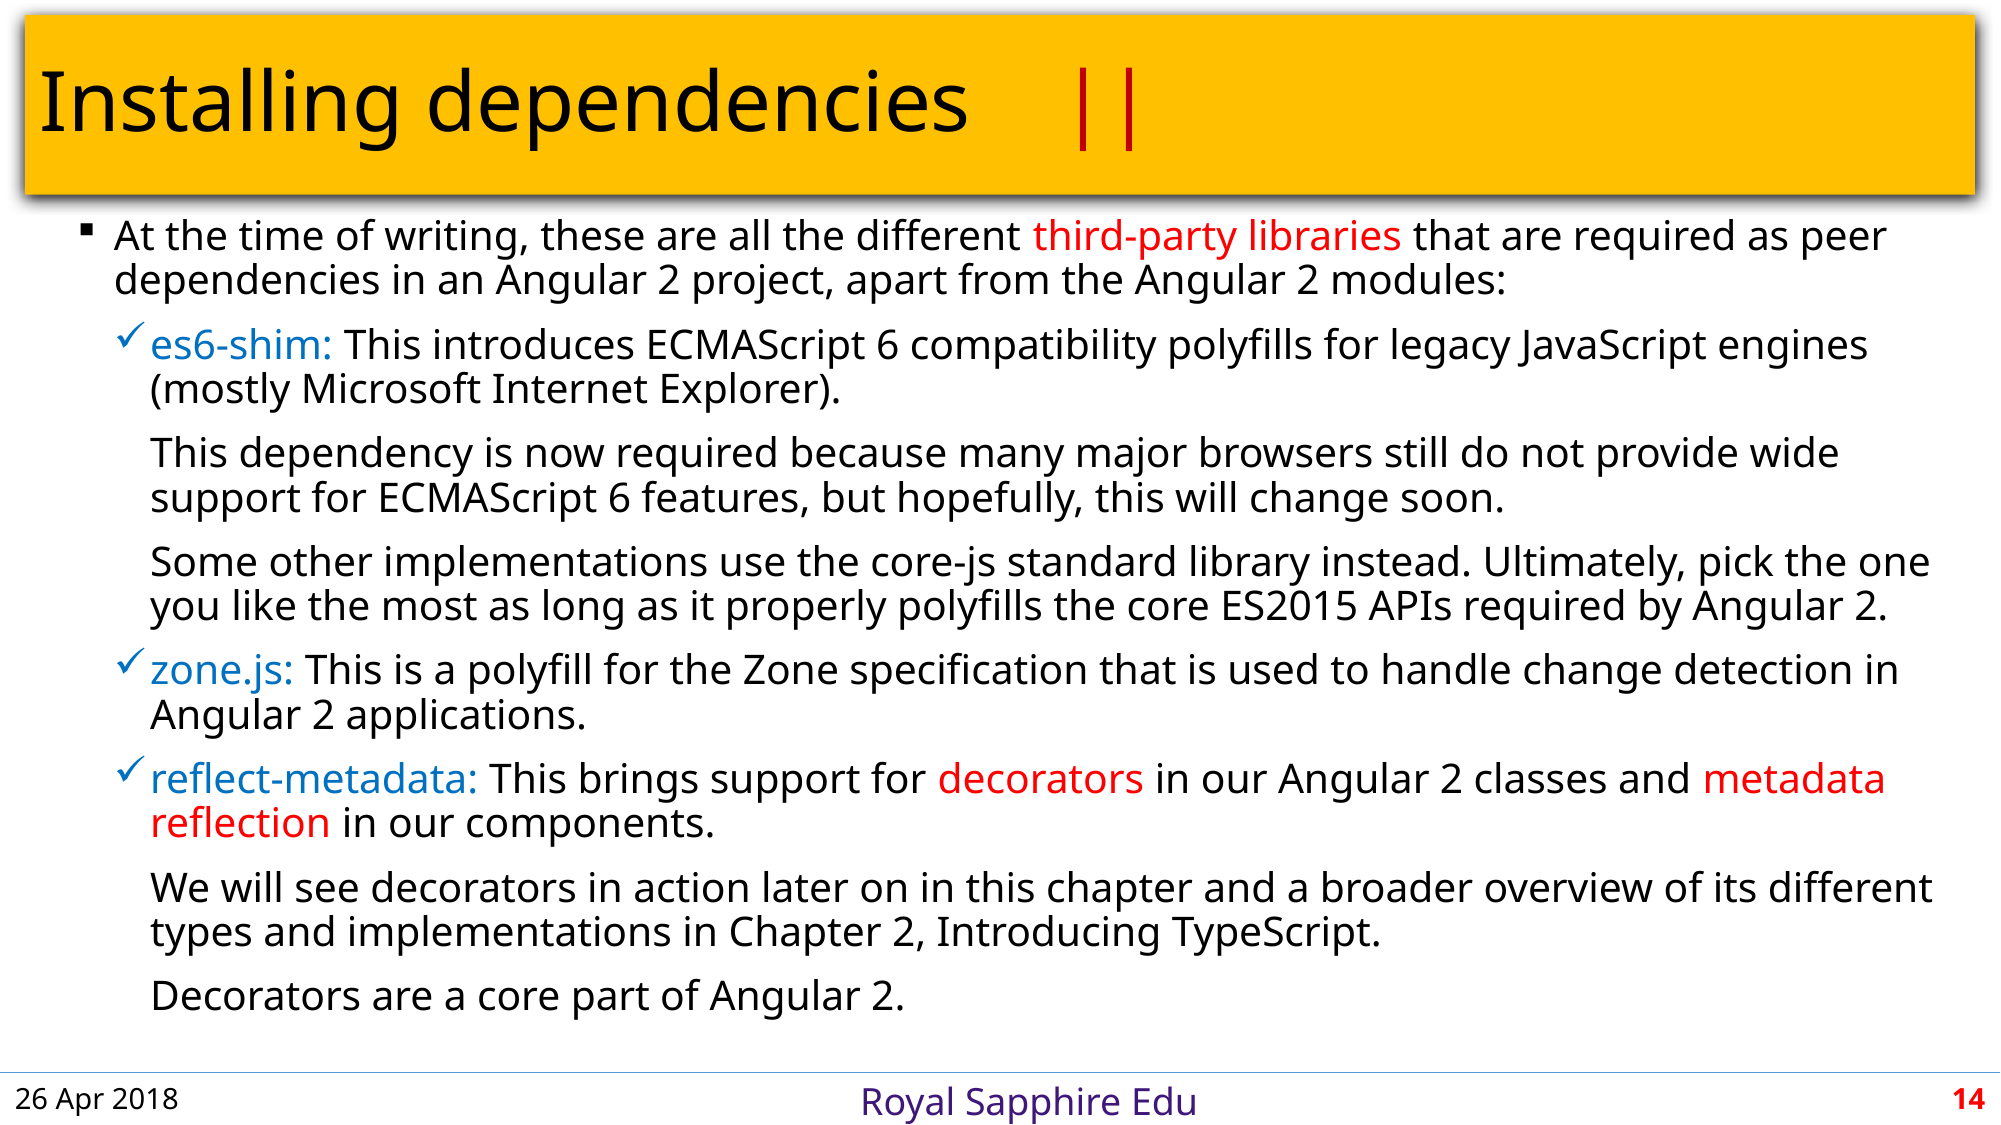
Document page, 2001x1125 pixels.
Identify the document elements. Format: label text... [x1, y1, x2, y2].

slide_number 14 [1550, 1072, 2000, 1115]
list At the time of writing, these are all the different third-party libraries that are required as peer dependencies in an Angular 2 project, apart from the Angular 2 modules: es6-shim: This introduces ECMAScript 6 compatibility polyfills for legacy JavaScript engines (mostly Microsoft Internet Explorer). This dependency is now required because many major browsers still do not provide wide support for ECMAScript 6 features, but hopefully, this will change soon. Some other implementations use the core-js standard library instead. Ultimately, pick the one you like the most as long as it properly polyfills the core ES2015 APIs required by Angular 2. zone.js: This is a polyfill for the Zone specification that is used to handle change detection in Angular 2 applications. reflect-metadata: This brings support for decorators in our Angular 2 classes and metadata reflection in our components. We will see decorators in action later on in this chapter and a broader overview of its different types and implementations in Chapter 2, Introducing TypeScript. Decorators are a core part of Angular 2. [24, 208, 1975, 1063]
title Installing dependencies || [24, 14, 1975, 195]
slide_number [0, 1072, 450, 1115]
